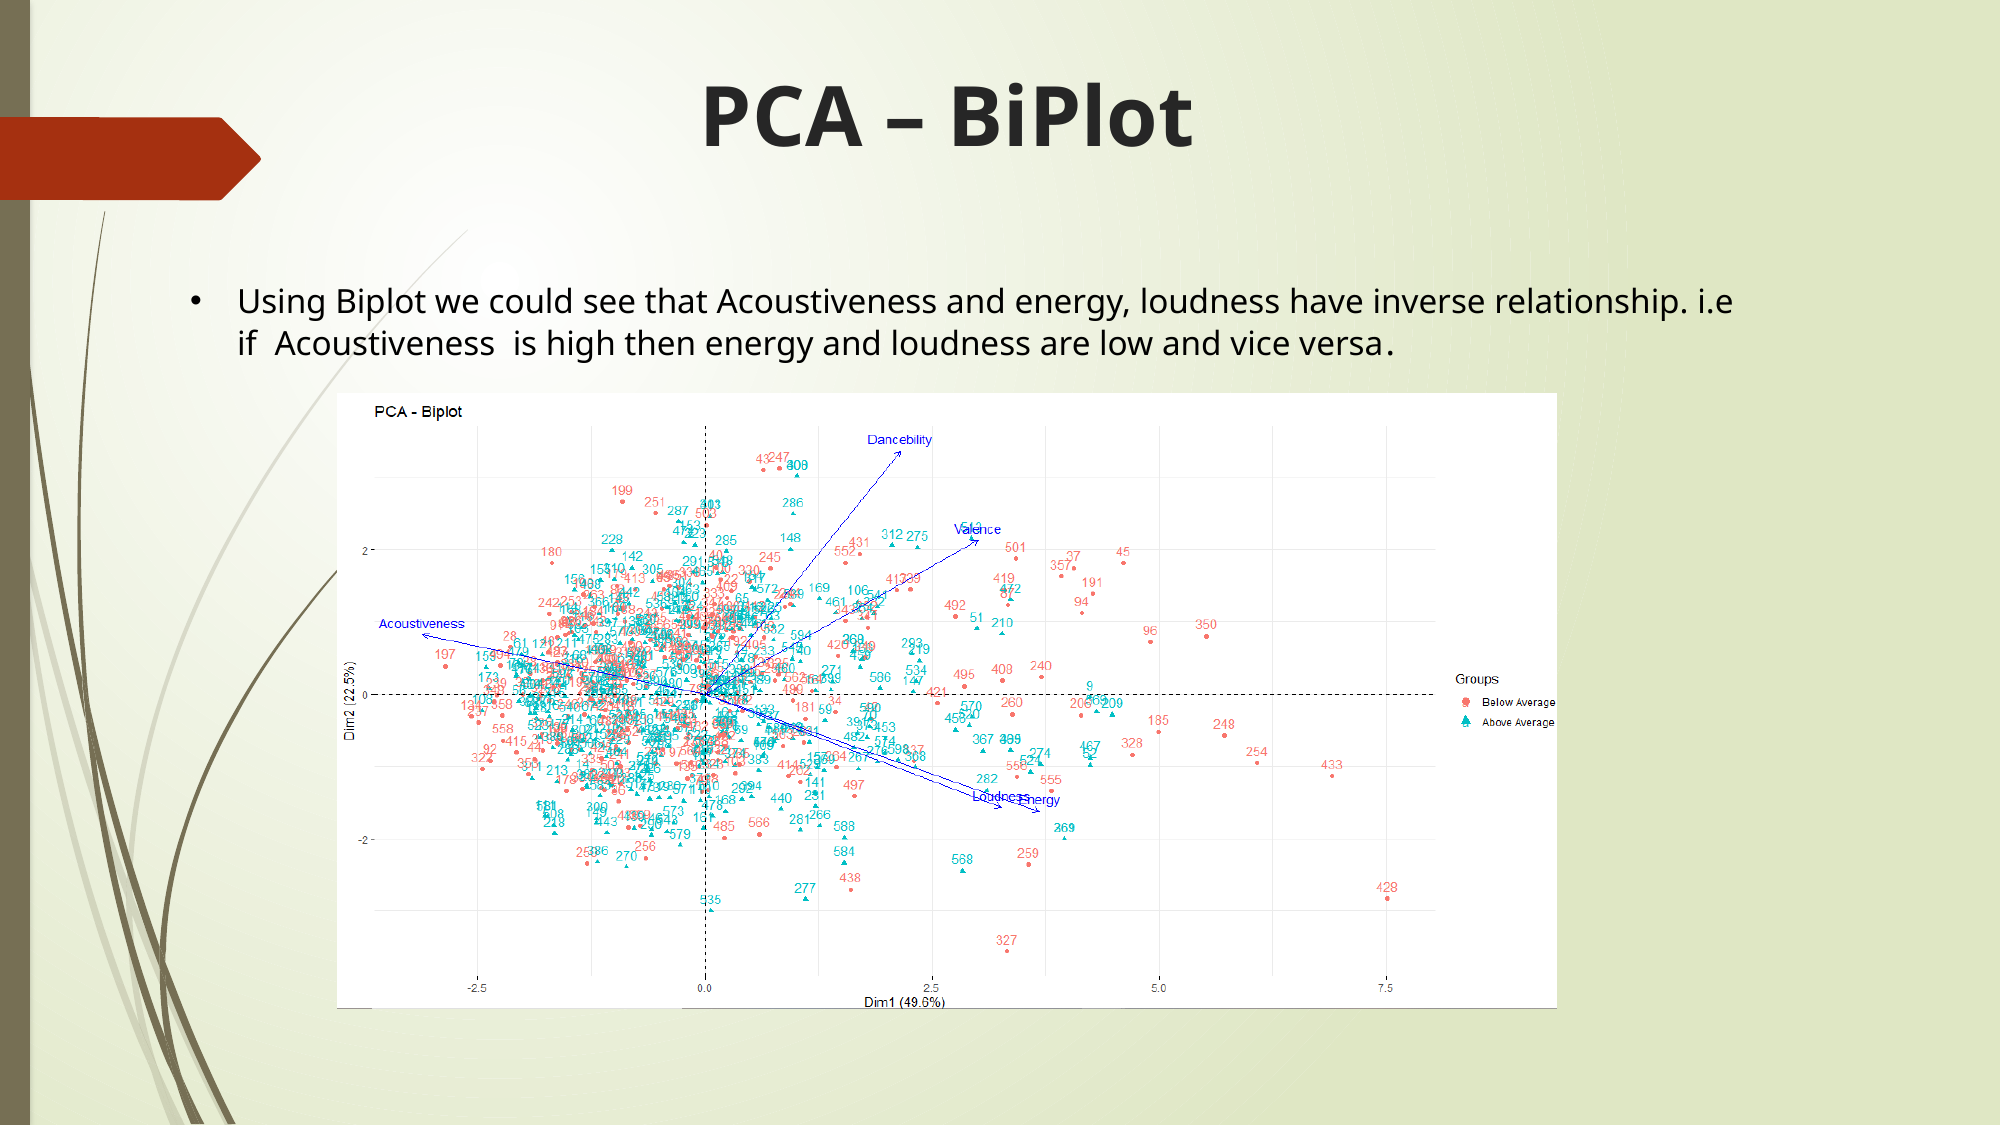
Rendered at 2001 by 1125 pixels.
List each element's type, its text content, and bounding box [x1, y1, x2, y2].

title PCA – BiPlot [137, 55, 1863, 273]
text_box Using Biplot we could see that Acoustiveness and energy, loudness have inverse relationship. i.e if Acoustiveness is high then energy and loudness are low and vice versa. [175, 272, 1764, 370]
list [337, 393, 1557, 1009]
